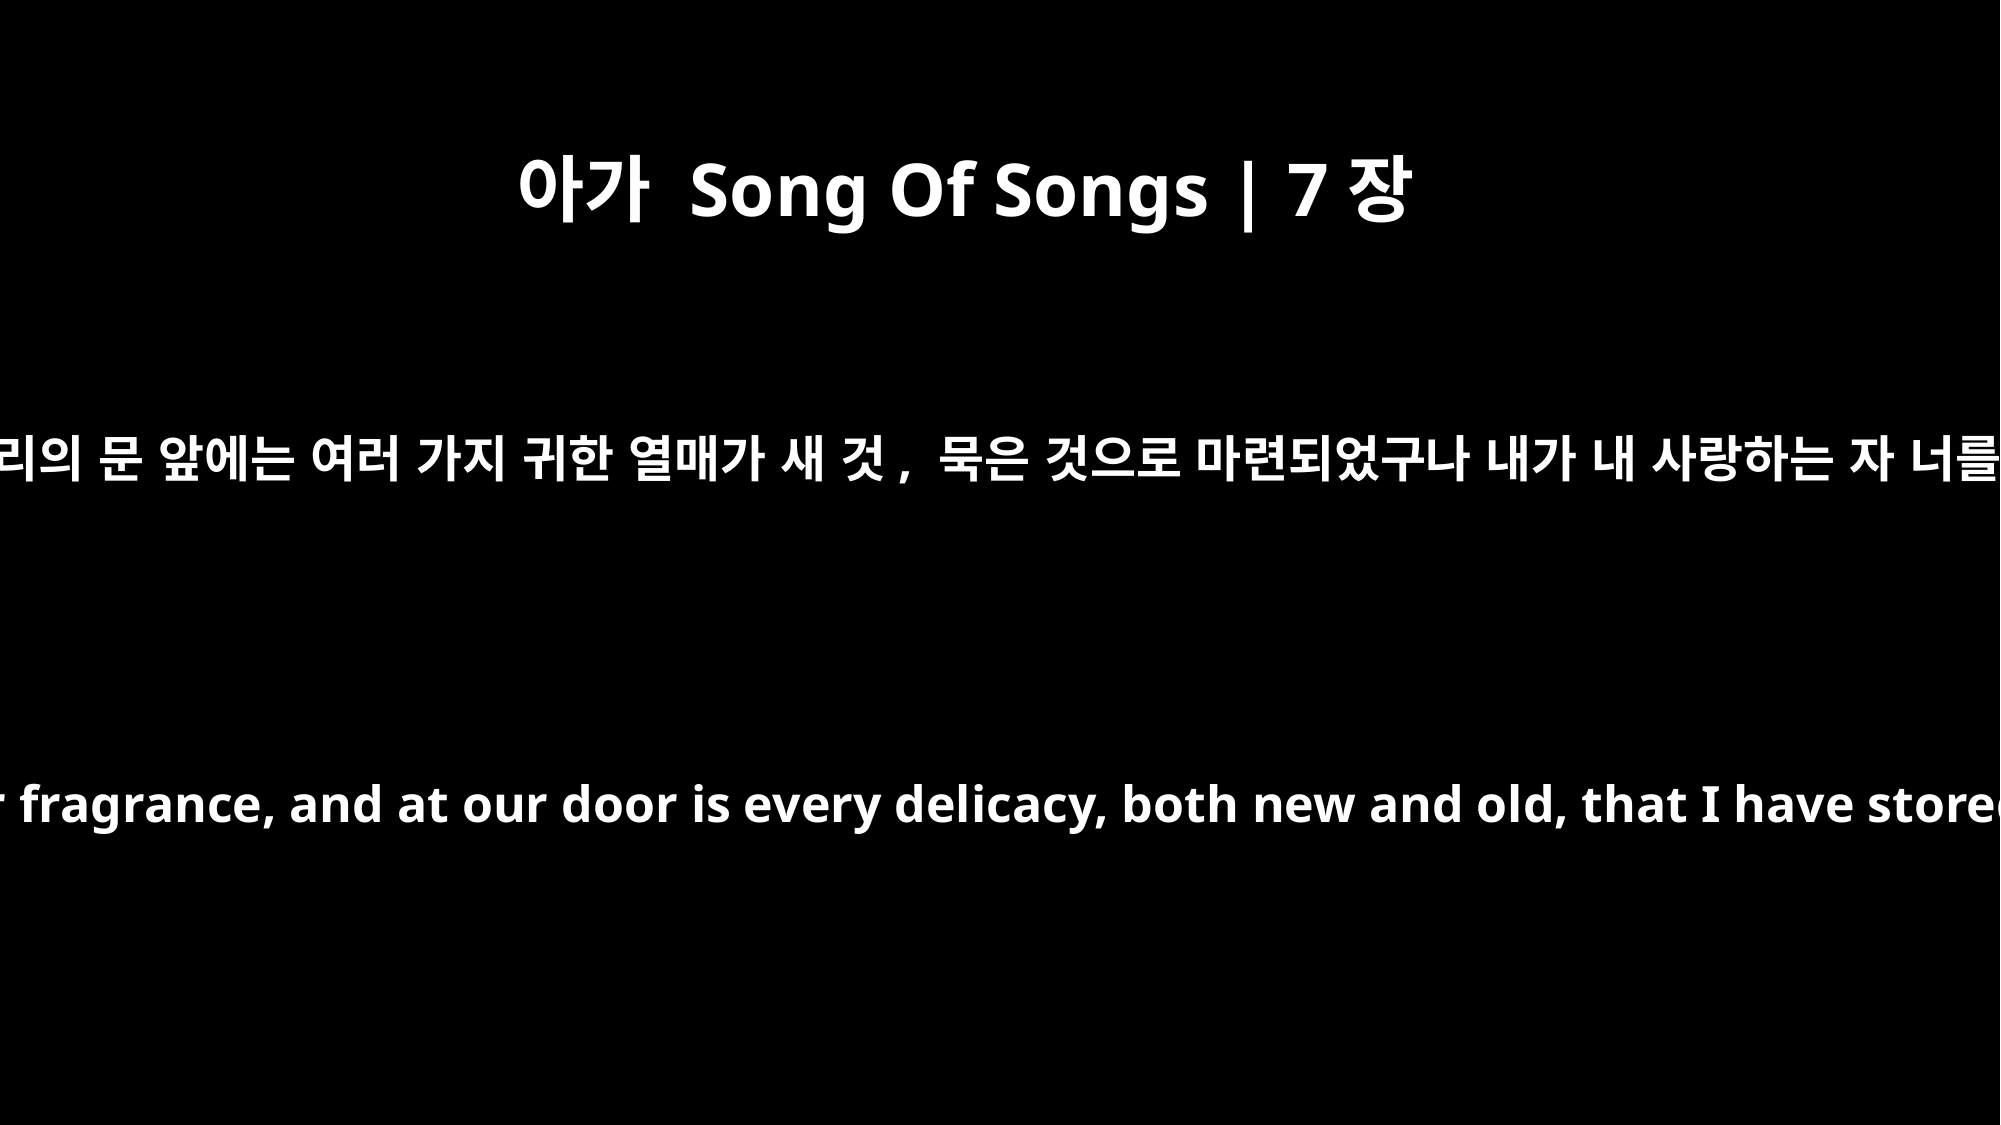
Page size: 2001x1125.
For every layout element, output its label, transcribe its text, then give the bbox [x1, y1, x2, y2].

text_box The mandrakes send out their fragrance, and at our door is every delicacy, both new and old, that I have stored up for you, my lover. [0, 764, 2000, 840]
text_box 13 합환채가 향기를 뿜어내고 우리의 문 앞에는 여러 가지 귀한 열매가 새 것, 묵은 것으로 마련되었구나 내가 내 사랑하는 자 너를 위하여 쌓아 둔 것이로다 [0, 359, 2000, 495]
text_box 아가 Song Of Songs | 7장 [502, 136, 1430, 239]
